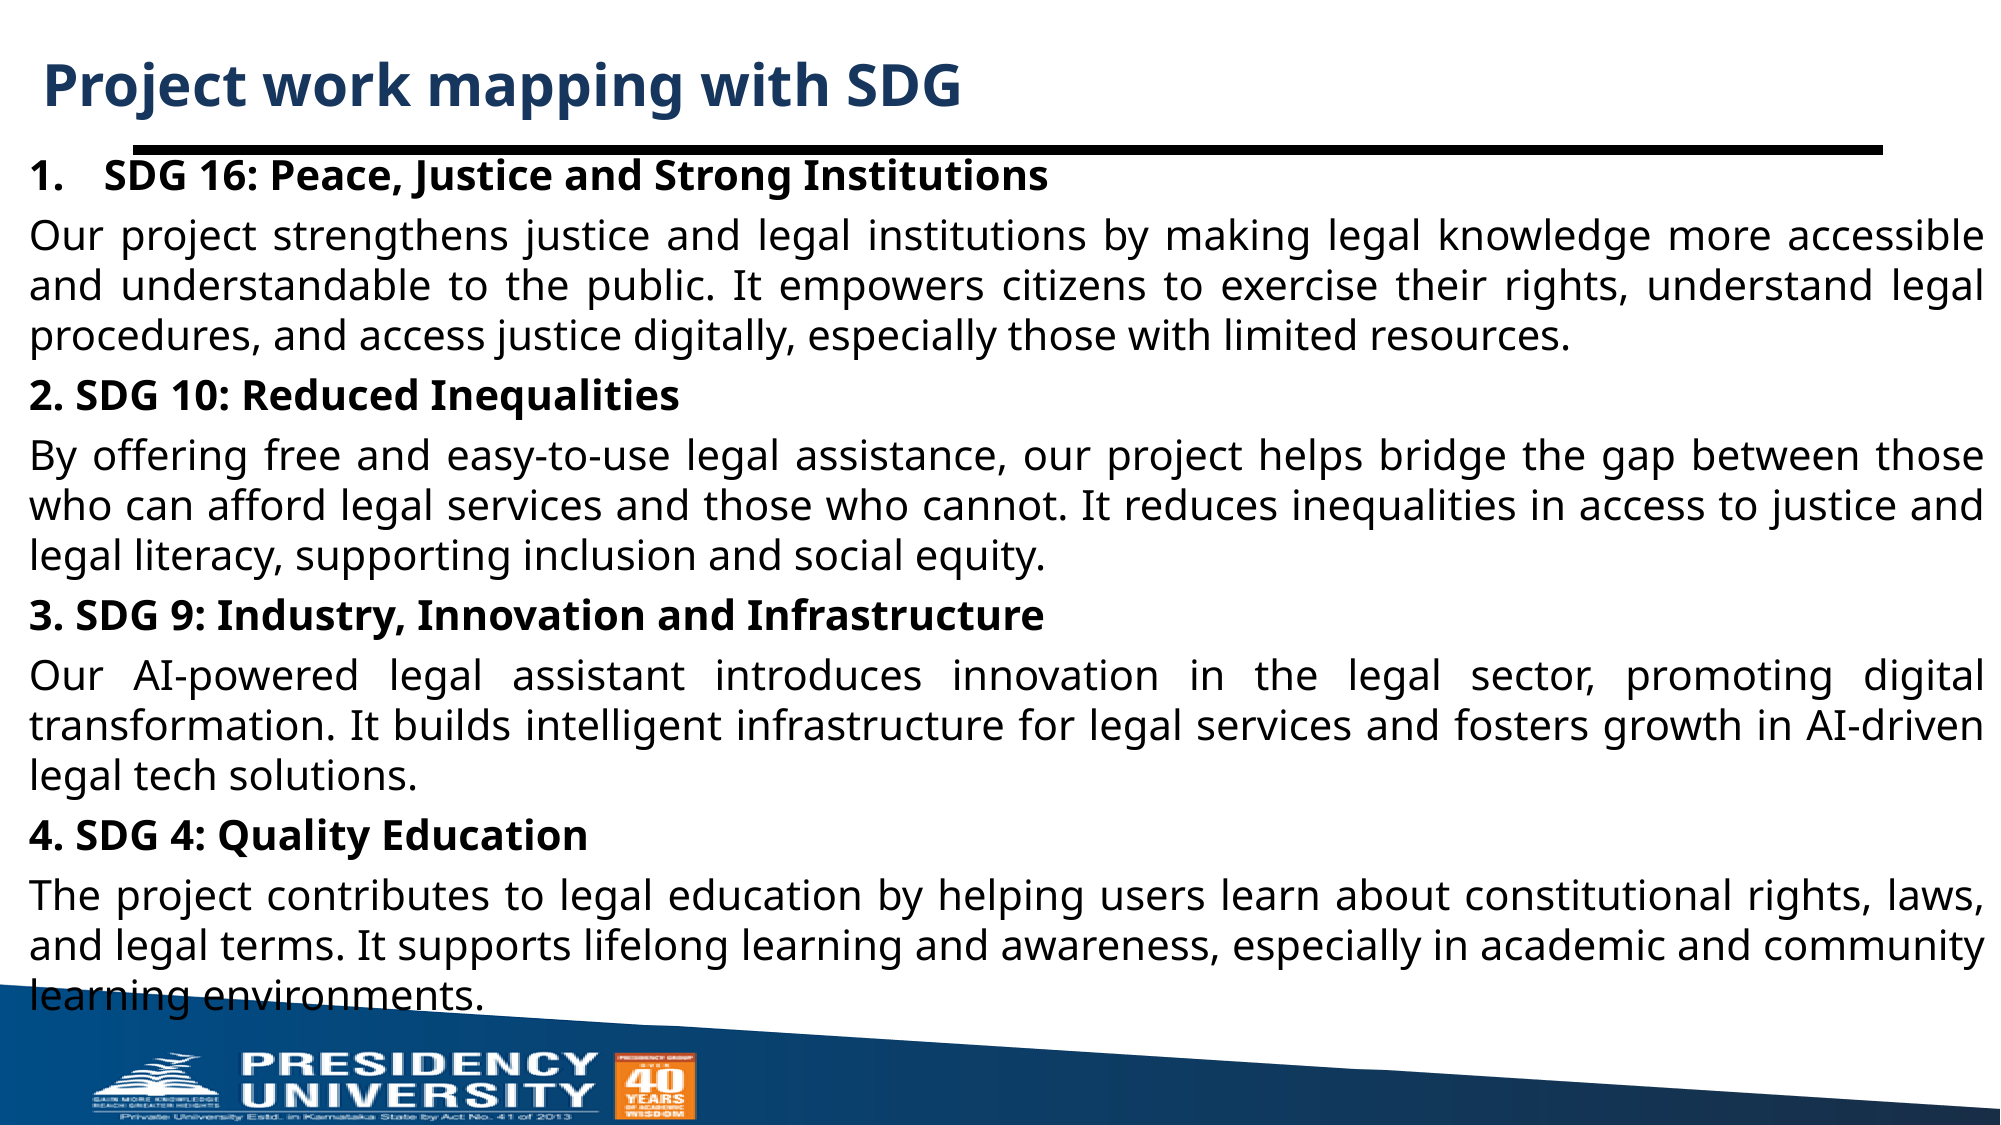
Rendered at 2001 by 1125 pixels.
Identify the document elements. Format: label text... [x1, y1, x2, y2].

list SDG 16: Peace, Justice and Strong Institutions Our project strengthens justice and legal institutions by making legal knowledge more accessible and understandable to the public. It empowers citizens to exercise their rights, understand legal procedures, and access justice digitally, especially those with limited resources. 2. SDG 10: Reduced Inequalities By offering free and easy-to-use legal assistance, our project helps bridge the gap between those who can afford legal services and those who cannot. It reduces inequalities in access to justice and legal literacy, supporting inclusion and social equity. 3. SDG 9: Industry, Innovation and Infrastructure Our AI-powered legal assistant introduces innovation in the legal sector, promoting digital transformation. It builds intelligent infrastructure for legal services and fosters growth in AI-driven legal tech solutions. 4. SDG 4: Quality Education The project contributes to legal education by helping users learn about constitutional rights, laws, and legal terms. It supports lifelong learning and awareness, especially in academic and community learning environments. [1, 141, 2000, 1124]
picture [0, 982, 2000, 1125]
title Project work mapping with SDG [27, 42, 1778, 123]
